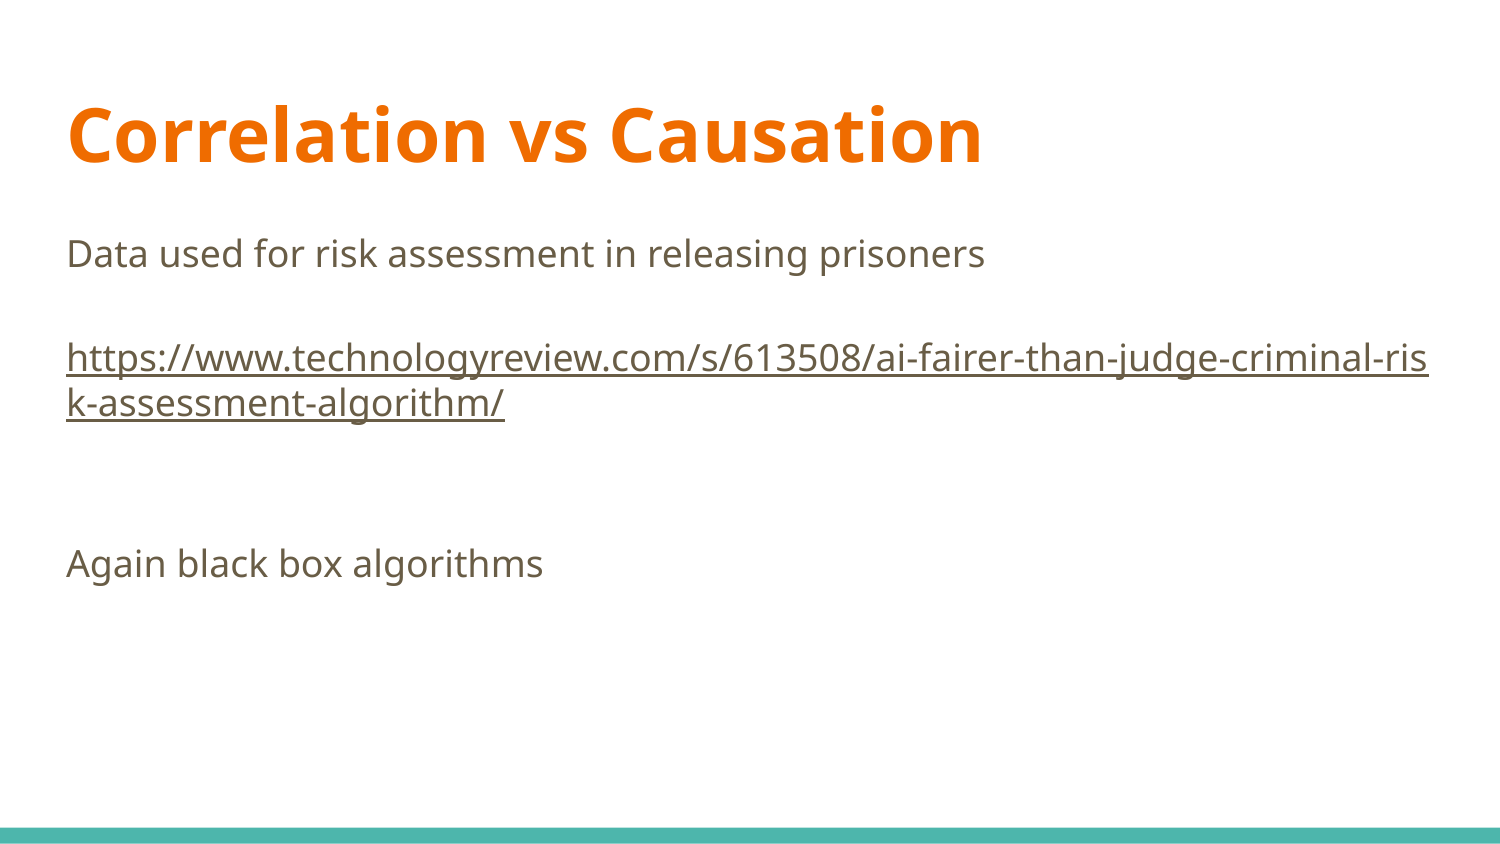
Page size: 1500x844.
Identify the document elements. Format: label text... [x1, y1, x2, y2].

title Correlation vs Causation [51, 72, 1449, 189]
list Data used for risk assessment in releasing prisoners https://www.technologyreview.com/s/613508/ai-fairer-than-judge-criminal-risk-assessment-algorithm/ Again black box algorithms [51, 207, 1449, 750]
